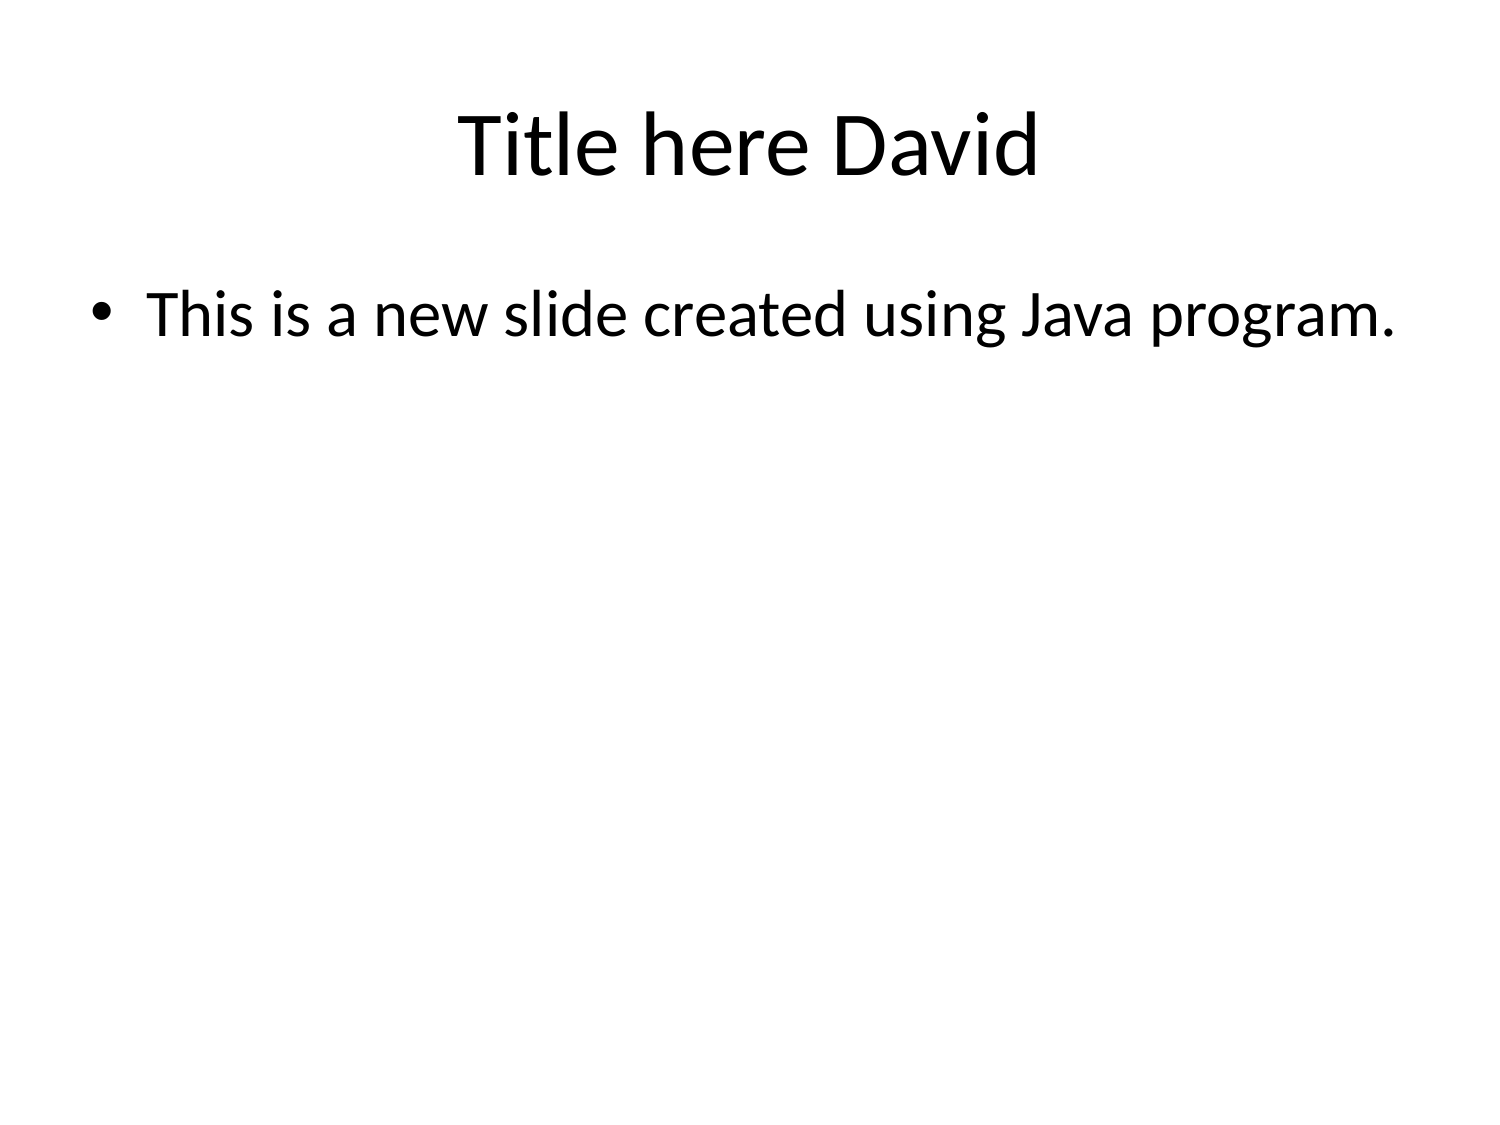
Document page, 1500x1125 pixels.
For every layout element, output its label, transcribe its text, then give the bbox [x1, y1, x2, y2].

list This is a new slide created using Java program. [75, 262, 1425, 1005]
title Title here David [75, 45, 1425, 233]
